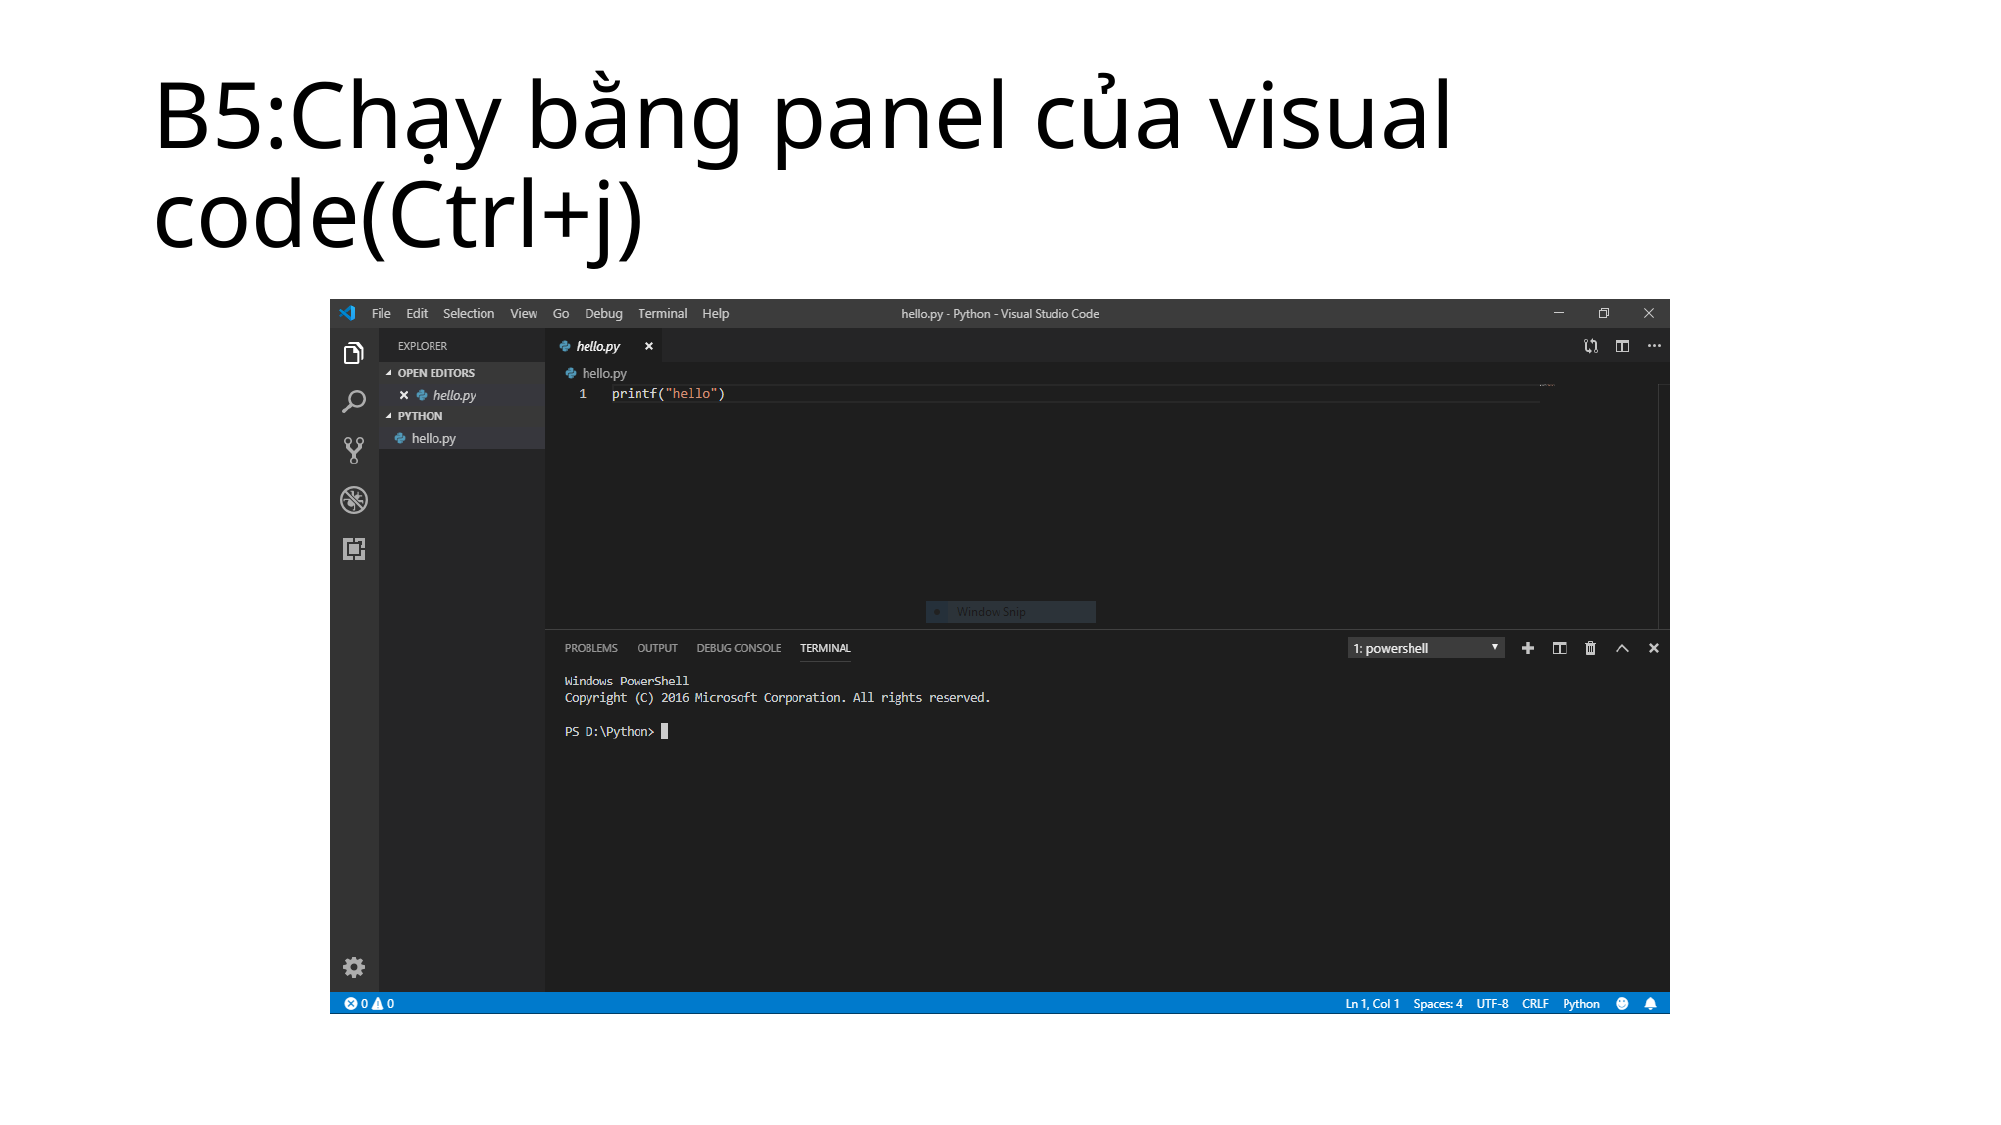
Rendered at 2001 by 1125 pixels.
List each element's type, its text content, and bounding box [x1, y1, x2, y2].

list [330, 299, 1670, 1014]
title B5:Chạy bằng panel của visual code(Ctrl+j) [137, 59, 1863, 278]
